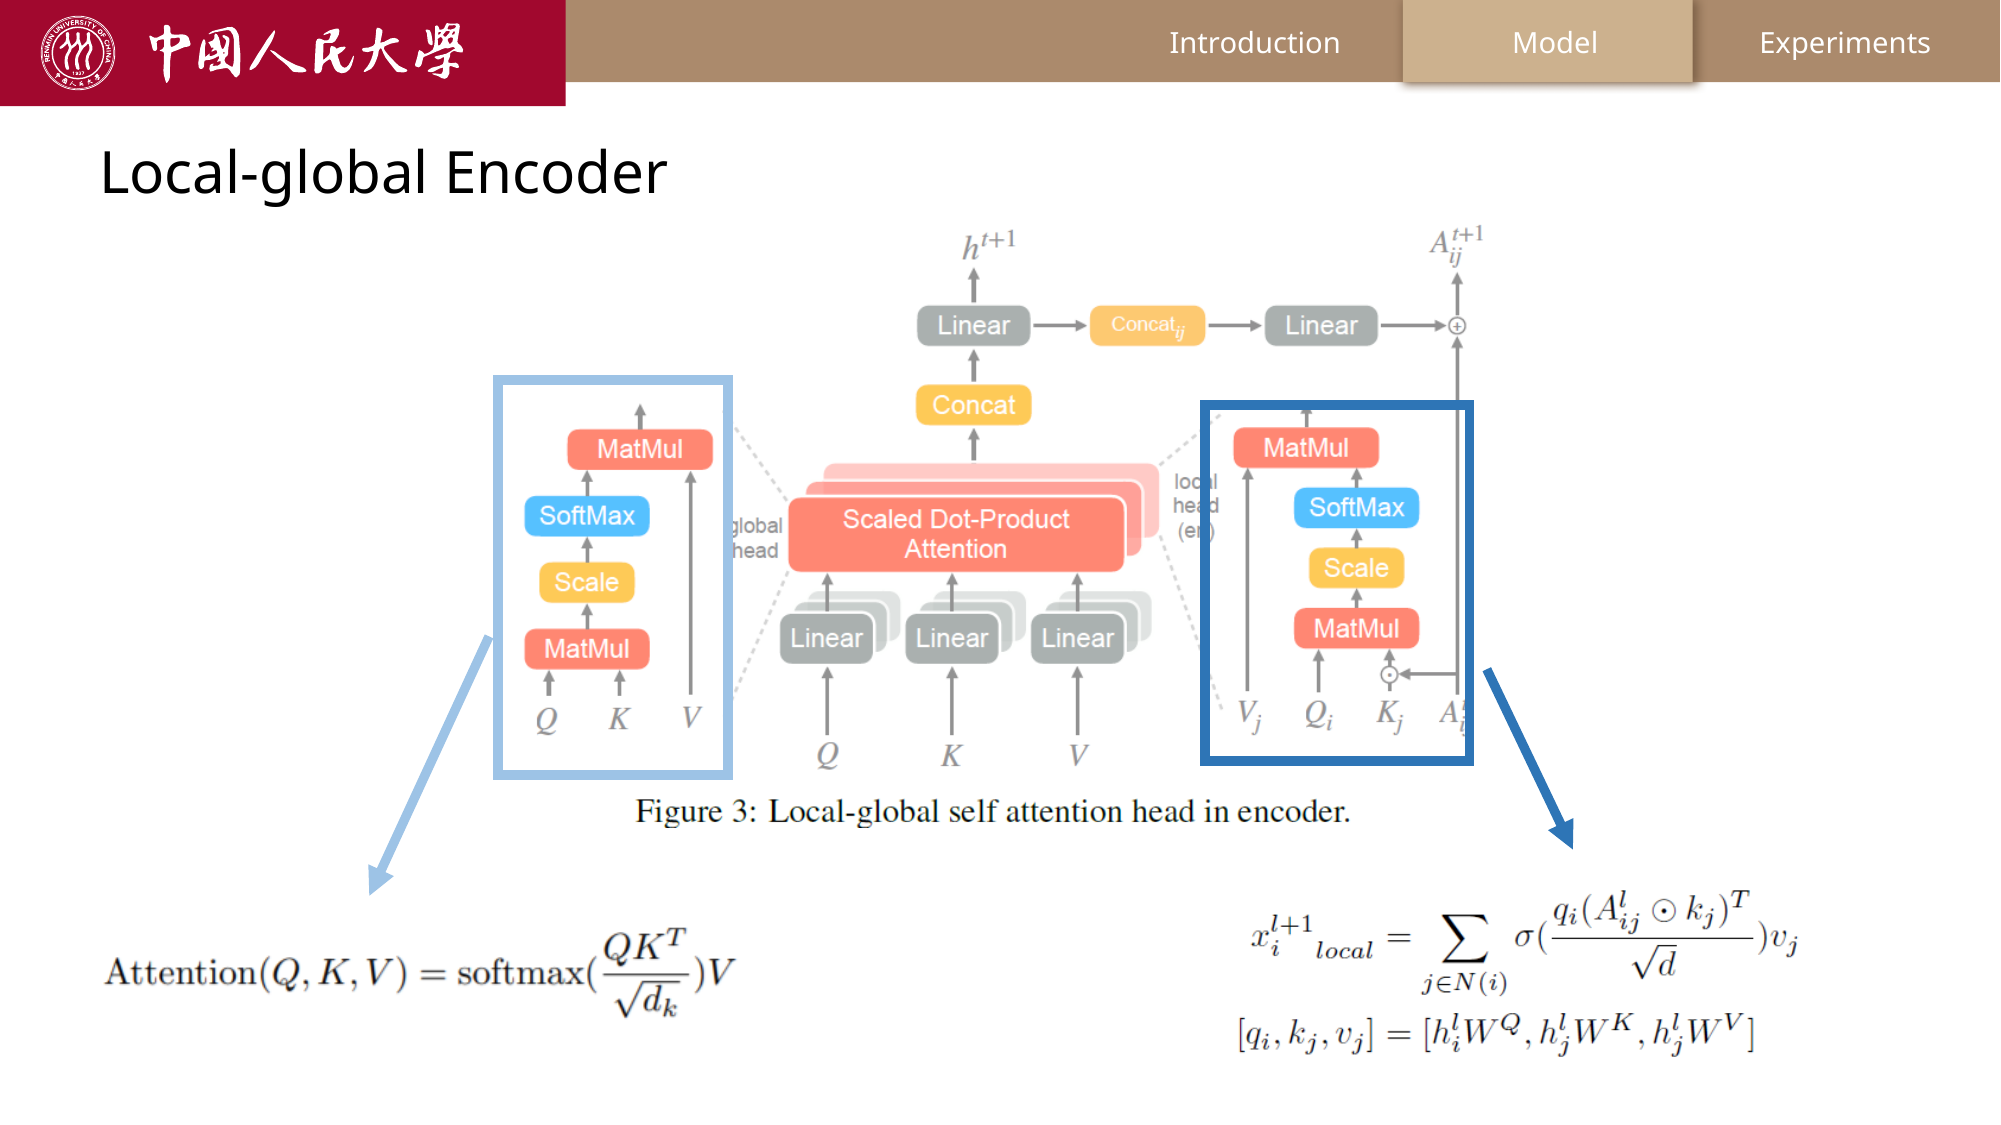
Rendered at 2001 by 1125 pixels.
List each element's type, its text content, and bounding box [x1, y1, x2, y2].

text_box [567, 0, 1395, 83]
picture [83, 900, 751, 1046]
text_box Model [1424, 16, 1686, 67]
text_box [149, 22, 464, 84]
text_box [0, 0, 567, 107]
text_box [1486, 669, 1573, 850]
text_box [40, 15, 116, 91]
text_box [369, 636, 490, 896]
text_box [1707, 0, 2000, 83]
picture [492, 206, 1508, 828]
text_box Local-global Encoder [84, 127, 1301, 213]
text_box Experiments [1708, 16, 1983, 67]
text_box Introduction [1116, 16, 1395, 67]
text_box [1402, 0, 1694, 83]
picture [1217, 871, 1808, 1074]
